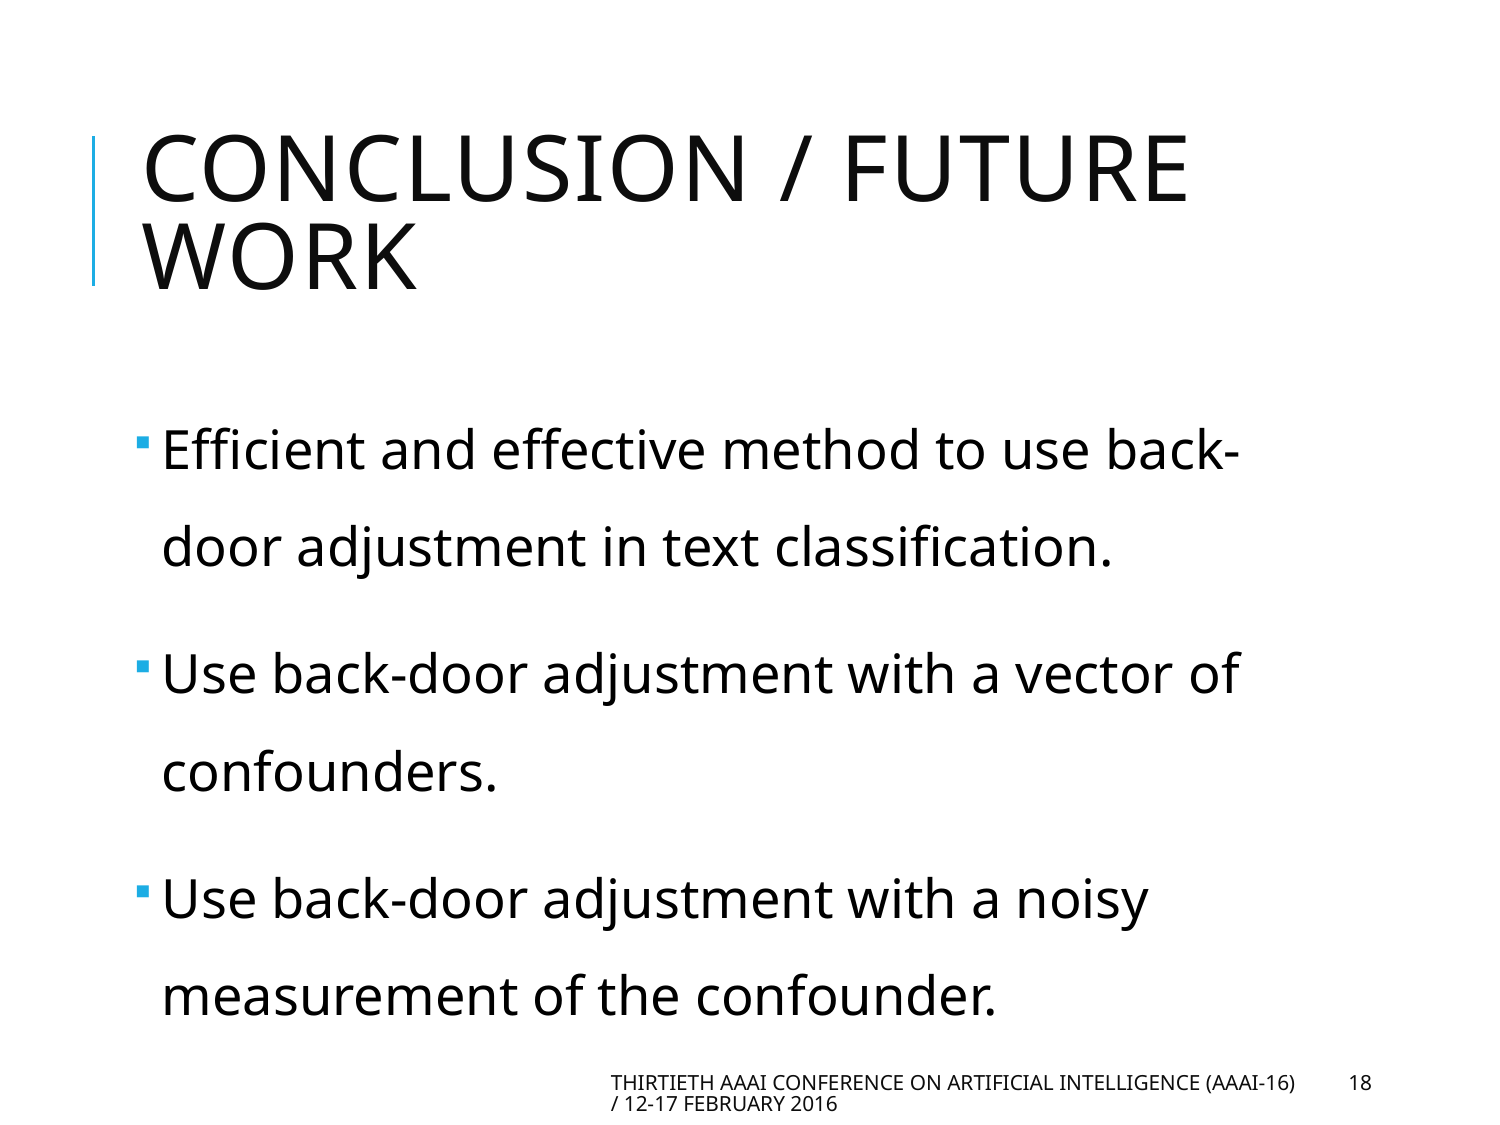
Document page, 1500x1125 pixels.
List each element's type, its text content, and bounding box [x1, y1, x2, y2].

title Conclusion / Future Work [126, 96, 1322, 342]
slide_number 18 [1333, 1061, 1454, 1107]
footer Thirtieth AAAI Conference on Artificial Intelligence (AAAI-16) / 12-17 February 2016 [595, 1061, 1322, 1107]
list Efficient and effective method to use back-door adjustment in text classification. Use back-door adjustment with a vector of confounders. Use back-door adjustment with a noisy measurement of the confounder. [126, 375, 1322, 1035]
